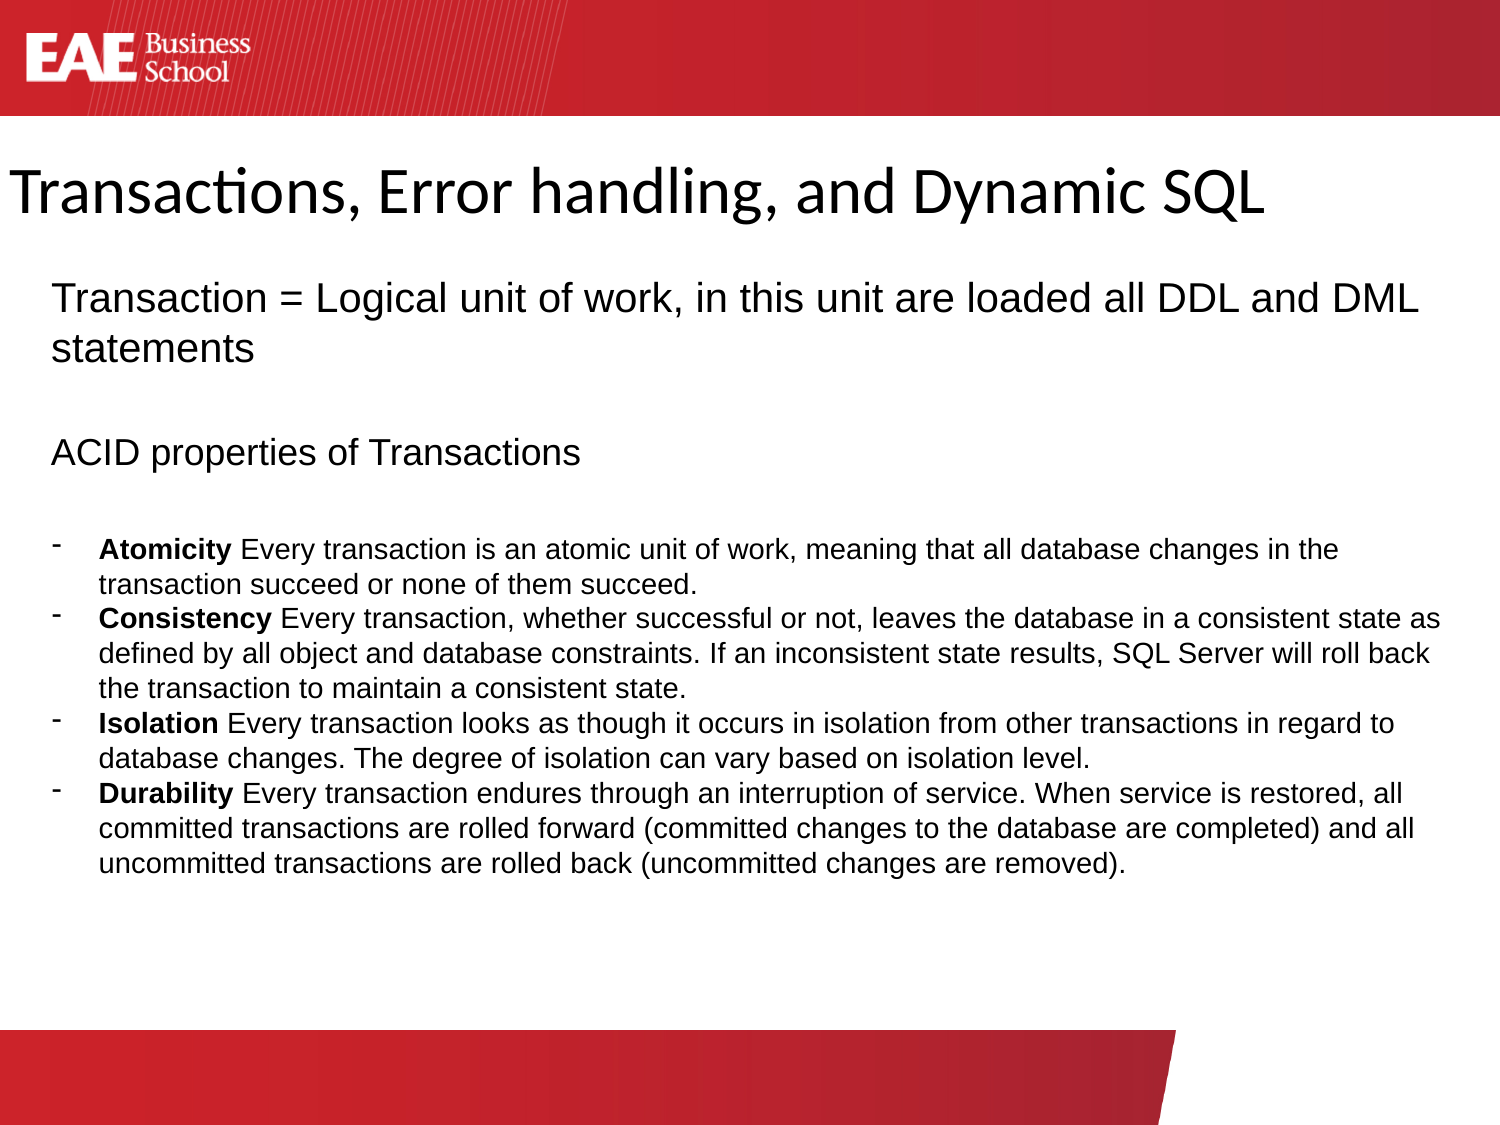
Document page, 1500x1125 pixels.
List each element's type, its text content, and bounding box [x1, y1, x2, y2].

picture [0, 1030, 1176, 1125]
text_box Transaction = Logical unit of work, in this unit are loaded all DDL and DML statements [36, 263, 1453, 379]
text_box Atomicity Every transaction is an atomic unit of work, meaning that all database changes in the transaction succeed or none of them succeed. Consistency Every transaction, whether successful or not, leaves the database in a consistent state as defined by all object and database constraints. If an inconsistent state results, SQL Server will roll back the transaction to maintain a consistent state. Isolation Every transaction looks as though it occurs in isolation from other transactions in regard to database changes. The degree of isolation can vary based on isolation level. Durability Every transaction endures through an interruption of service. When service is restored, all committed transactions are rolled forward (committed changes to the database are completed) and all uncommitted transactions are rolled back (uncommitted changes are removed). [37, 522, 1471, 887]
text_box ACID properties of Transactions [36, 420, 1471, 481]
picture [0, 0, 1500, 115]
text_box Transactions, Error handling, and Dynamic SQL [0, 115, 1500, 259]
